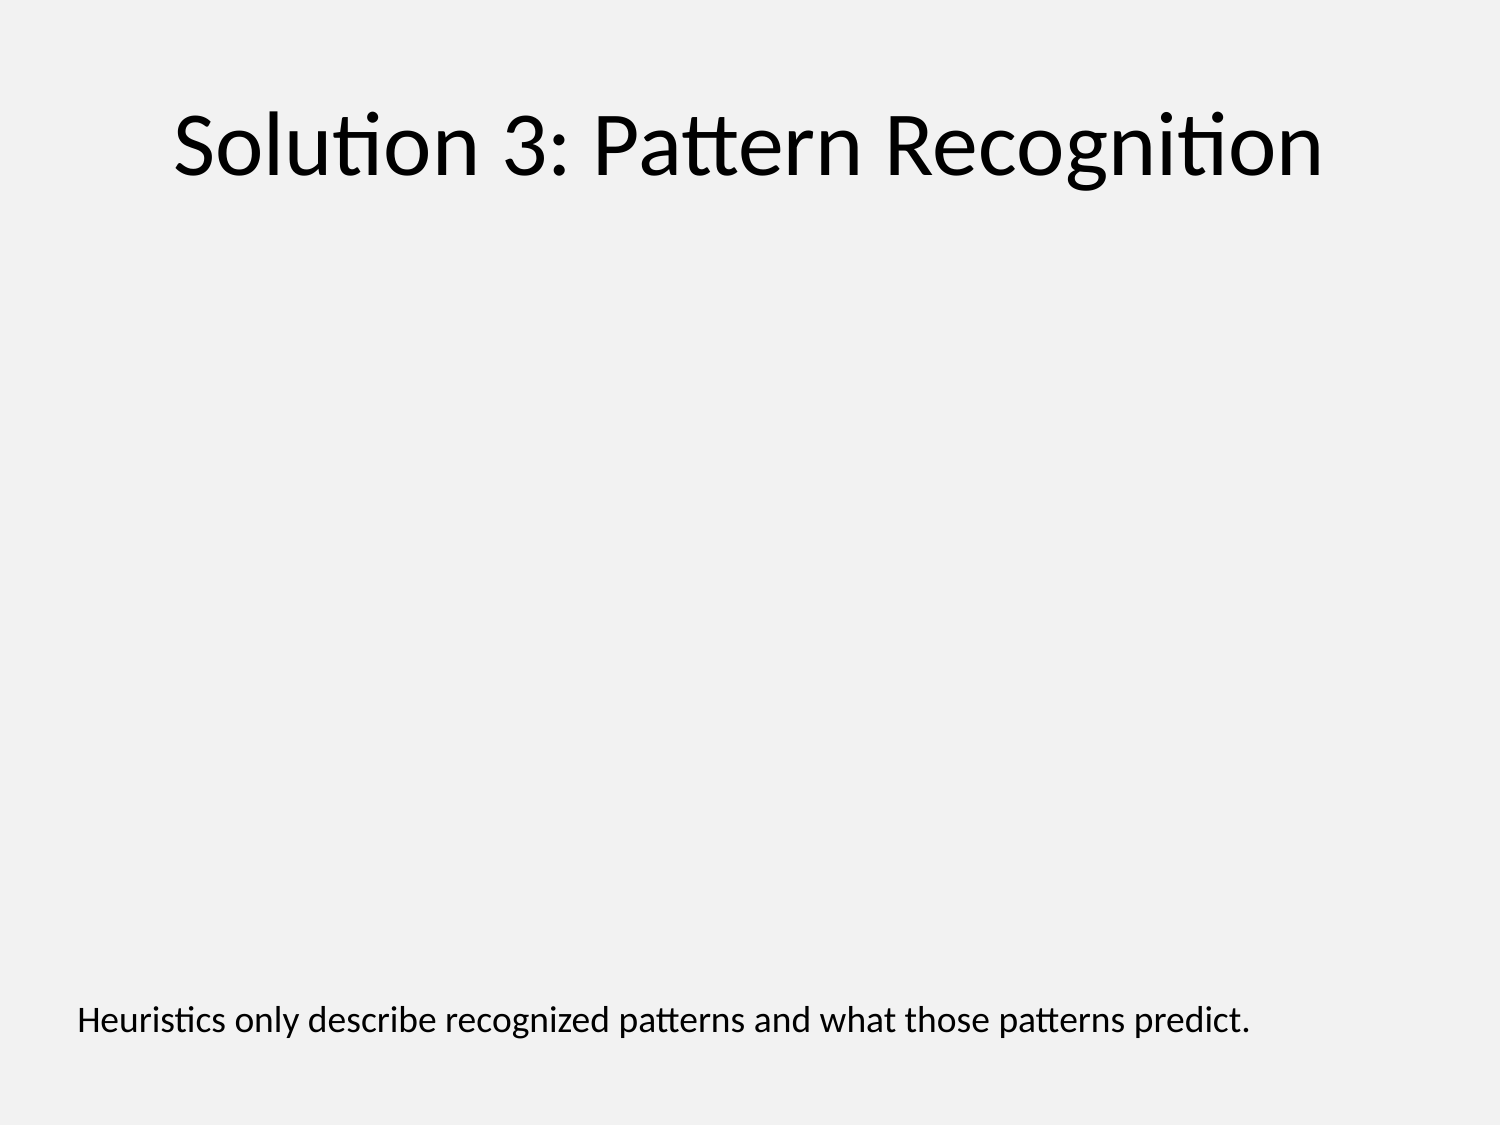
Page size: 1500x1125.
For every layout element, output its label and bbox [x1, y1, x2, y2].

title [75, 45, 1425, 233]
text_box [62, 987, 1438, 1048]
